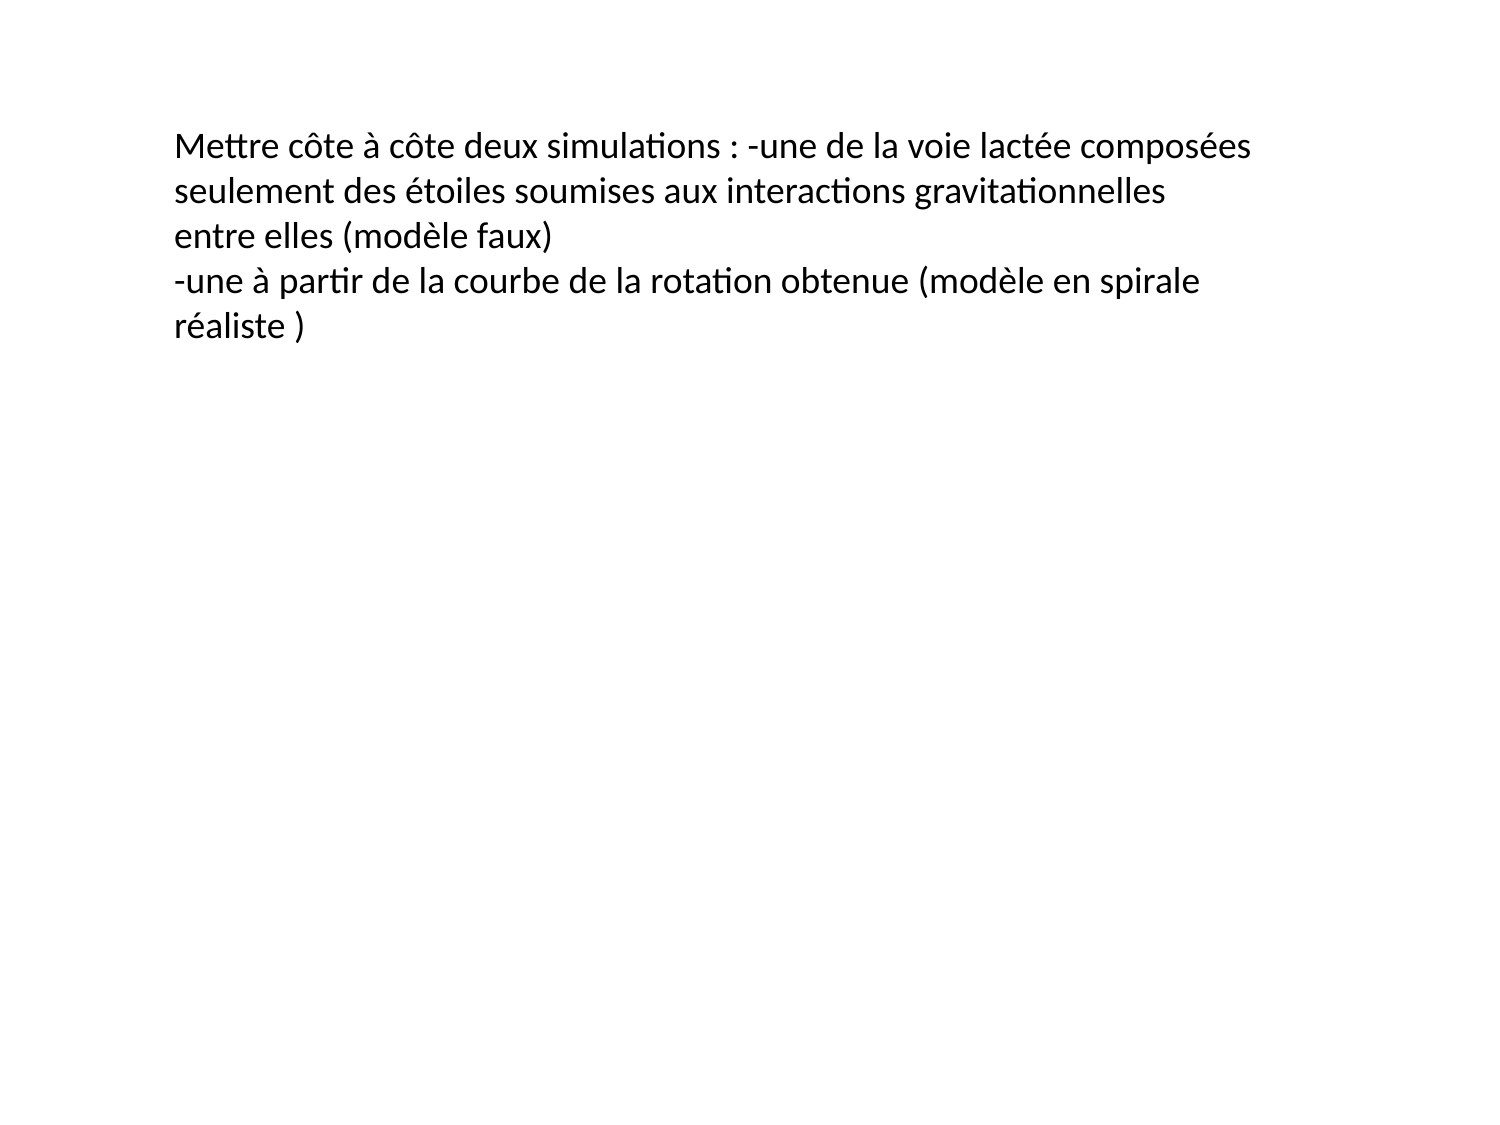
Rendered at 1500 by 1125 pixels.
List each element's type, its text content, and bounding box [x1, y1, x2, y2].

text_box Mettre côte à côte deux simulations : -une de la voie lactée composées seulement des étoiles soumises aux interactions gravitationnelles entre elles (modèle faux) -une à partir de la courbe de la rotation obtenue (modèle en spirale réaliste ) [159, 113, 1270, 354]
